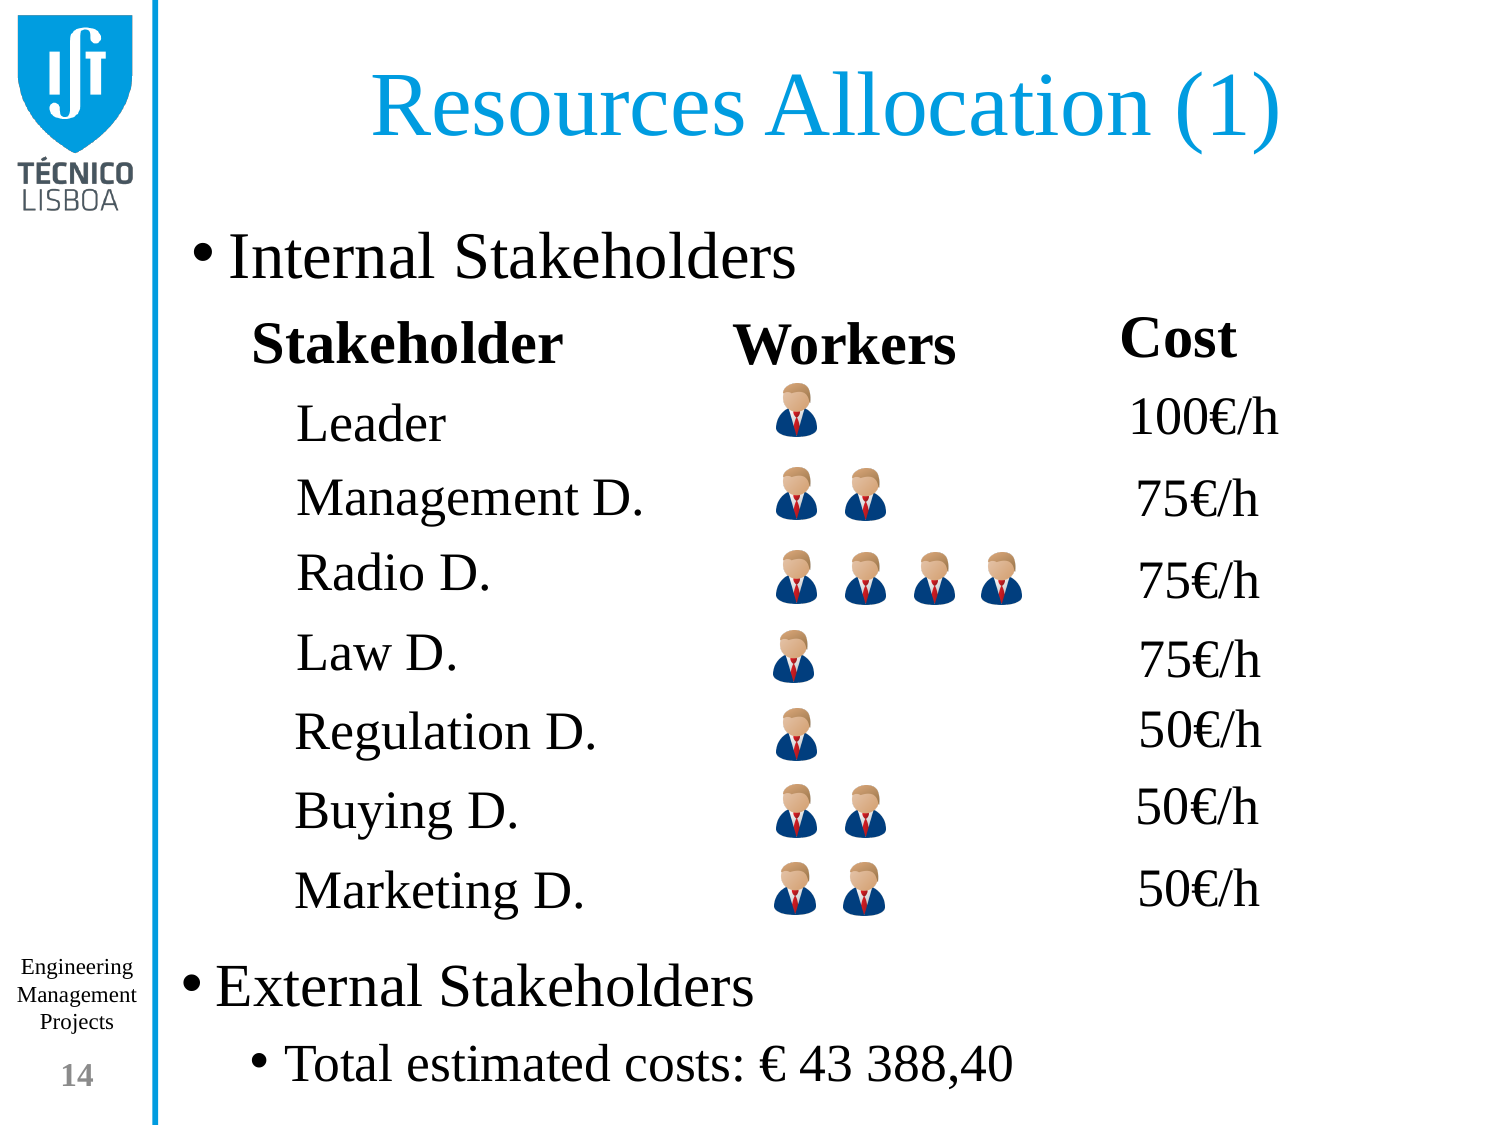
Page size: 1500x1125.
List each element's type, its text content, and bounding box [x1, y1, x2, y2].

slide_number 14 [0, 1042, 156, 1103]
picture [15, 13, 134, 211]
text_box External Stakeholders Total estimated costs: € 43 388,40 [166, 923, 1467, 1102]
list Internal Stakeholders [176, 187, 1478, 320]
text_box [228, 289, 1318, 928]
text_box Resources Allocation (1) [205, 35, 1449, 176]
